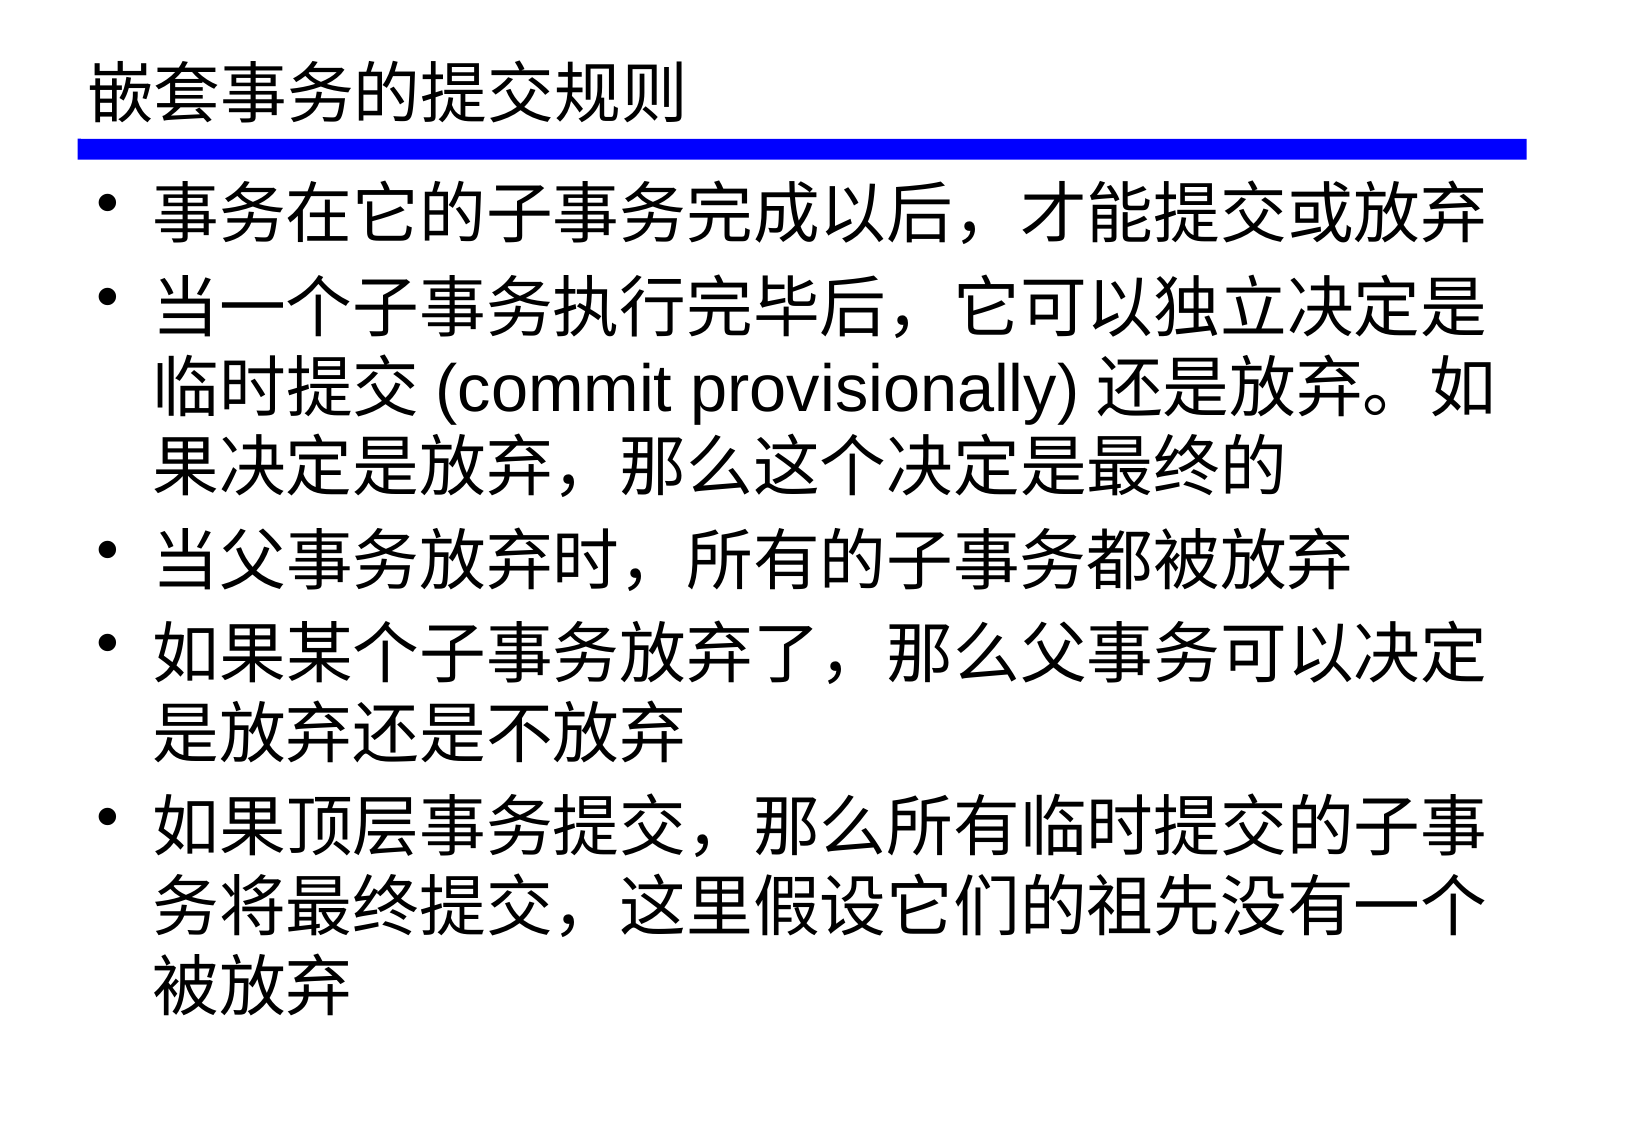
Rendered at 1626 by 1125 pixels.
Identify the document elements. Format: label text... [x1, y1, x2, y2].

title 嵌套事务的提交规则 [72, 19, 1531, 140]
list 事务在它的子事务完成以后，才能提交或放弃 当一个子事务执行完毕后，它可以独立决定是临时提交(commit provisionally)还是放弃。如果决定是放弃，那么这个决定是最终的 当父事务放弃时，所有的子事务都被放弃 如果某个子事务放弃了，那么父事务可以决定是放弃还是不放弃 如果顶层事务提交，那么所有临时提交的子事务将最终提交，这里假设它们的祖先没有一个被放弃 [81, 163, 1535, 1094]
